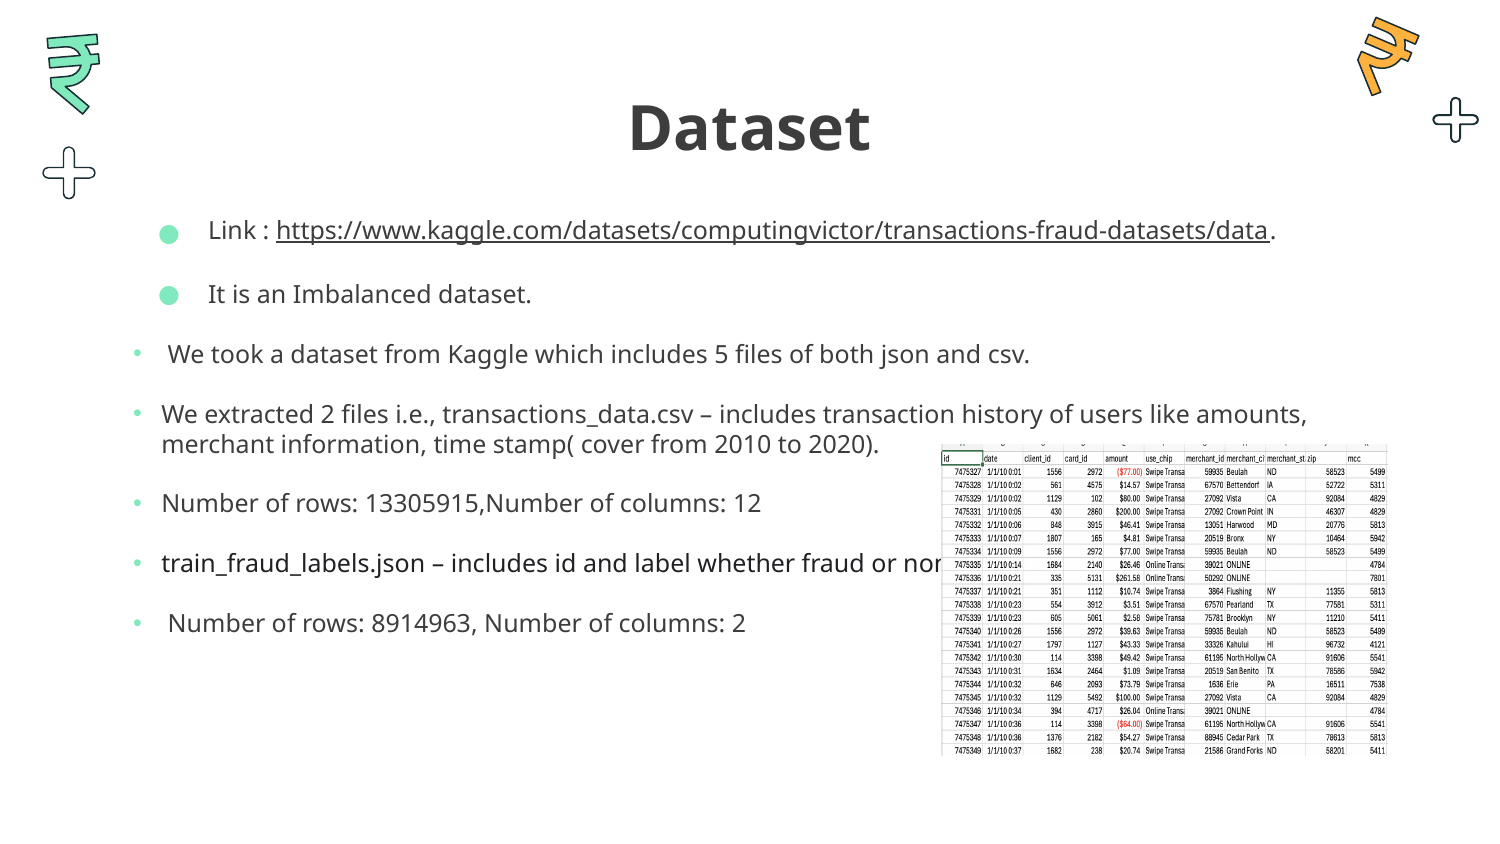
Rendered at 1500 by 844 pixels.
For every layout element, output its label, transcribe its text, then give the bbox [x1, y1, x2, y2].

picture [941, 444, 1388, 756]
list Link : https://www.kaggle.com/datasets/computingvictor/transactions-fraud-datasets/data. It is an Imbalanced dataset. We took a dataset from Kaggle which includes 5 files of both json and csv. We extracted 2 files i.e., transactions_data.csv – includes transaction history of users like amounts, merchant information, time stamp( cover from 2010 to 2020). Number of rows: 13305915,Number of columns: 12 train_fraud_labels.json – includes id and label whether fraud or non – fraud. Number of rows: 8914963, Number of columns: 2 [118, 199, 1382, 760]
title Dataset [118, 72, 1382, 167]
